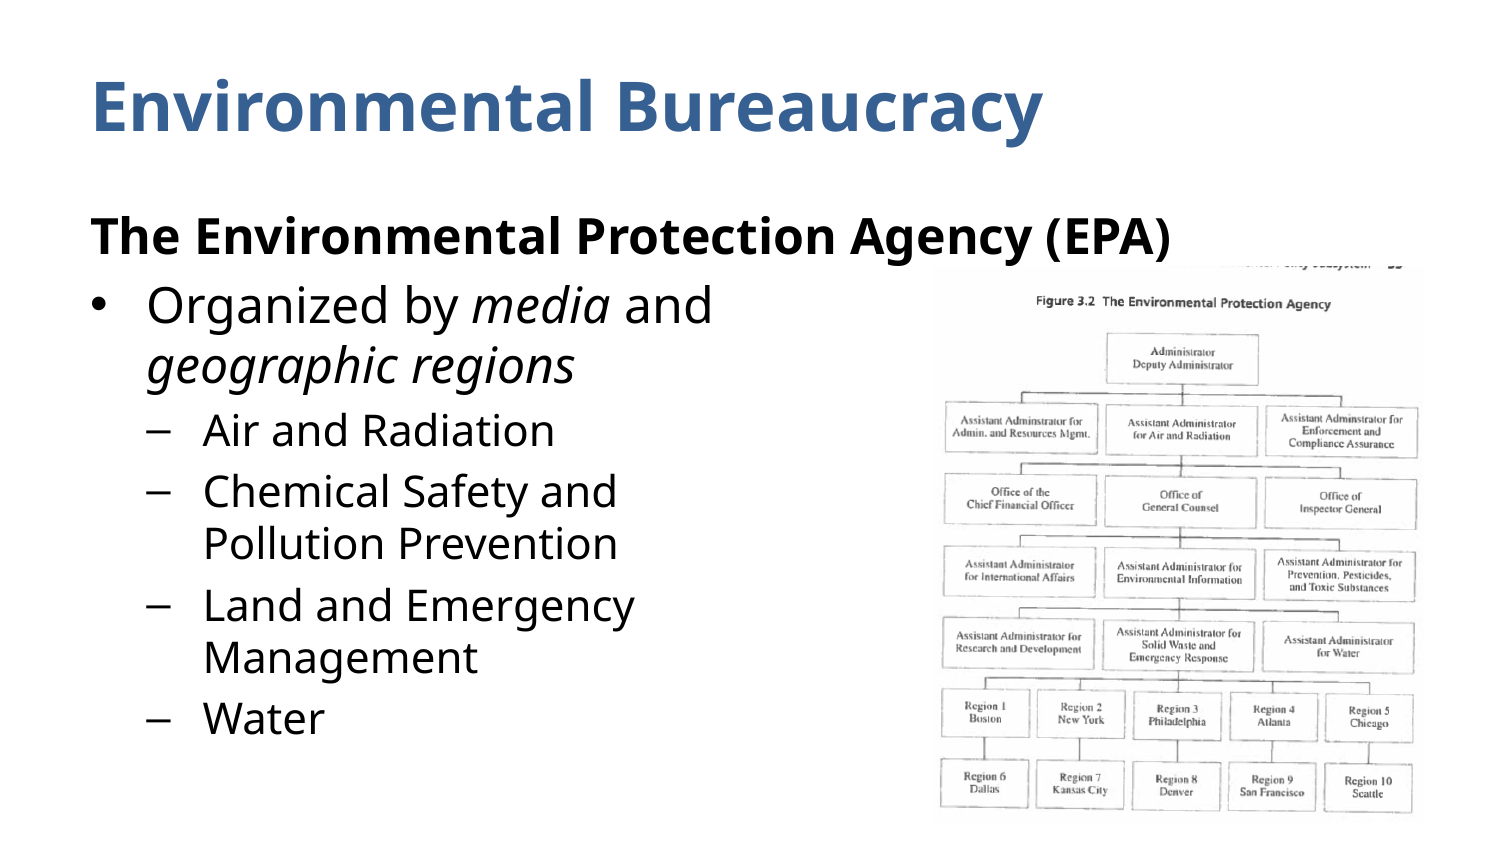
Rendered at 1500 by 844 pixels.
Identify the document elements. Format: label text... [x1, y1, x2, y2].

list The Environmental Protection Agency (EPA) [75, 196, 1425, 754]
picture [932, 266, 1426, 823]
text_box Organized by media and geographic regions Air and Radiation Chemical Safety and Pollution Prevention Land and Emergency Management Water [74, 265, 738, 823]
title Environmental Bureaucracy [75, 33, 1425, 175]
